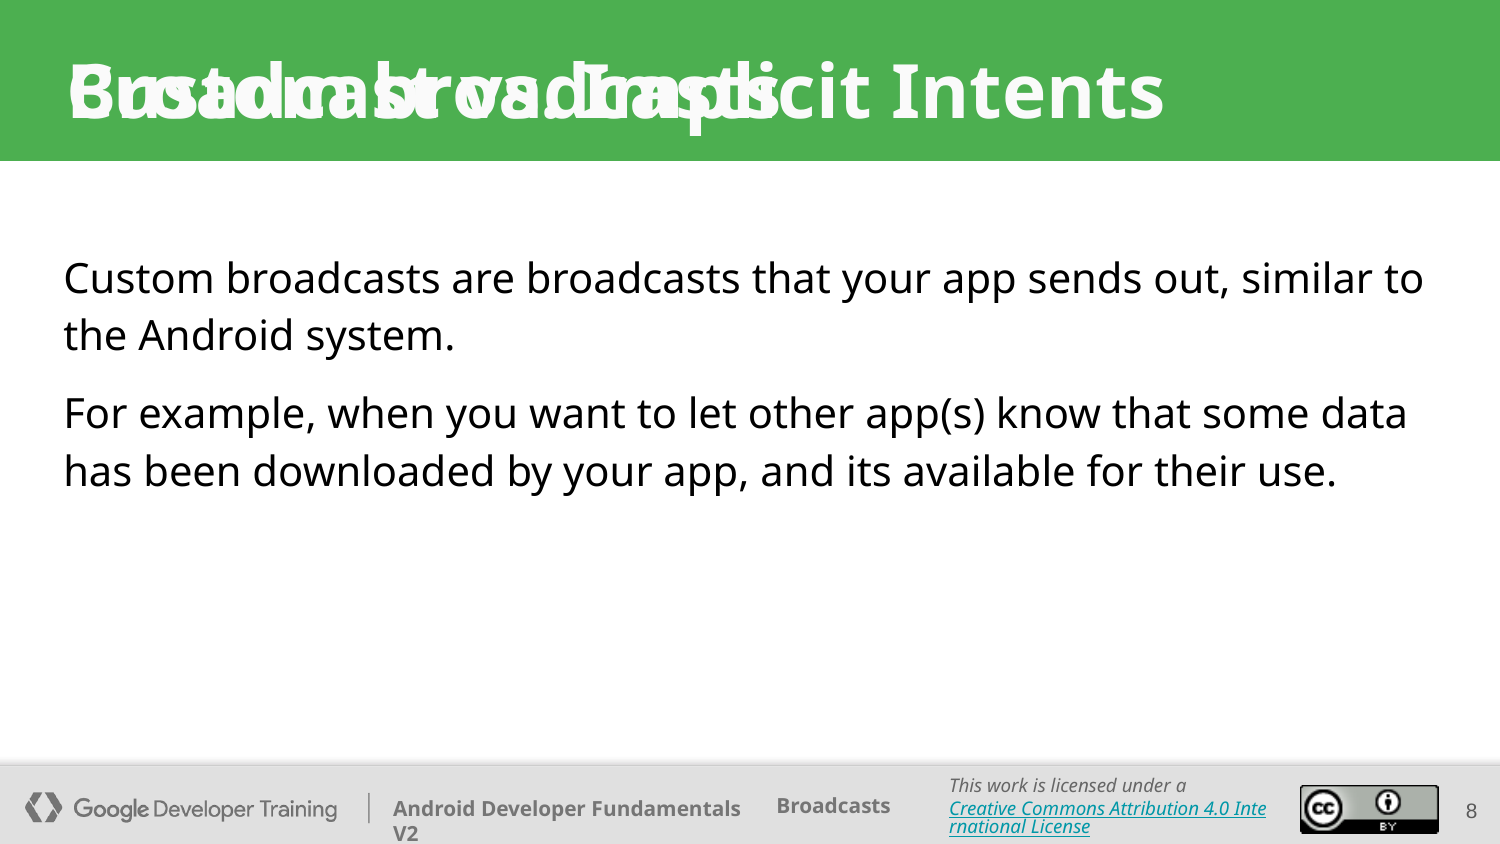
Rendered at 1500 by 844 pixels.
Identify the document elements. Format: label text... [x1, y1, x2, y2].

picture [0, 161, 1500, 844]
list Custom broadcasts are broadcasts that your app sends out, similar to the Android system. For example, when you want to let other app(s) know that some data has been downloaded by your app, and its available for their use. [48, 158, 1447, 761]
slide_number ‹#› [1402, 777, 1493, 842]
title Custom broadcasts [51, 28, 1449, 122]
